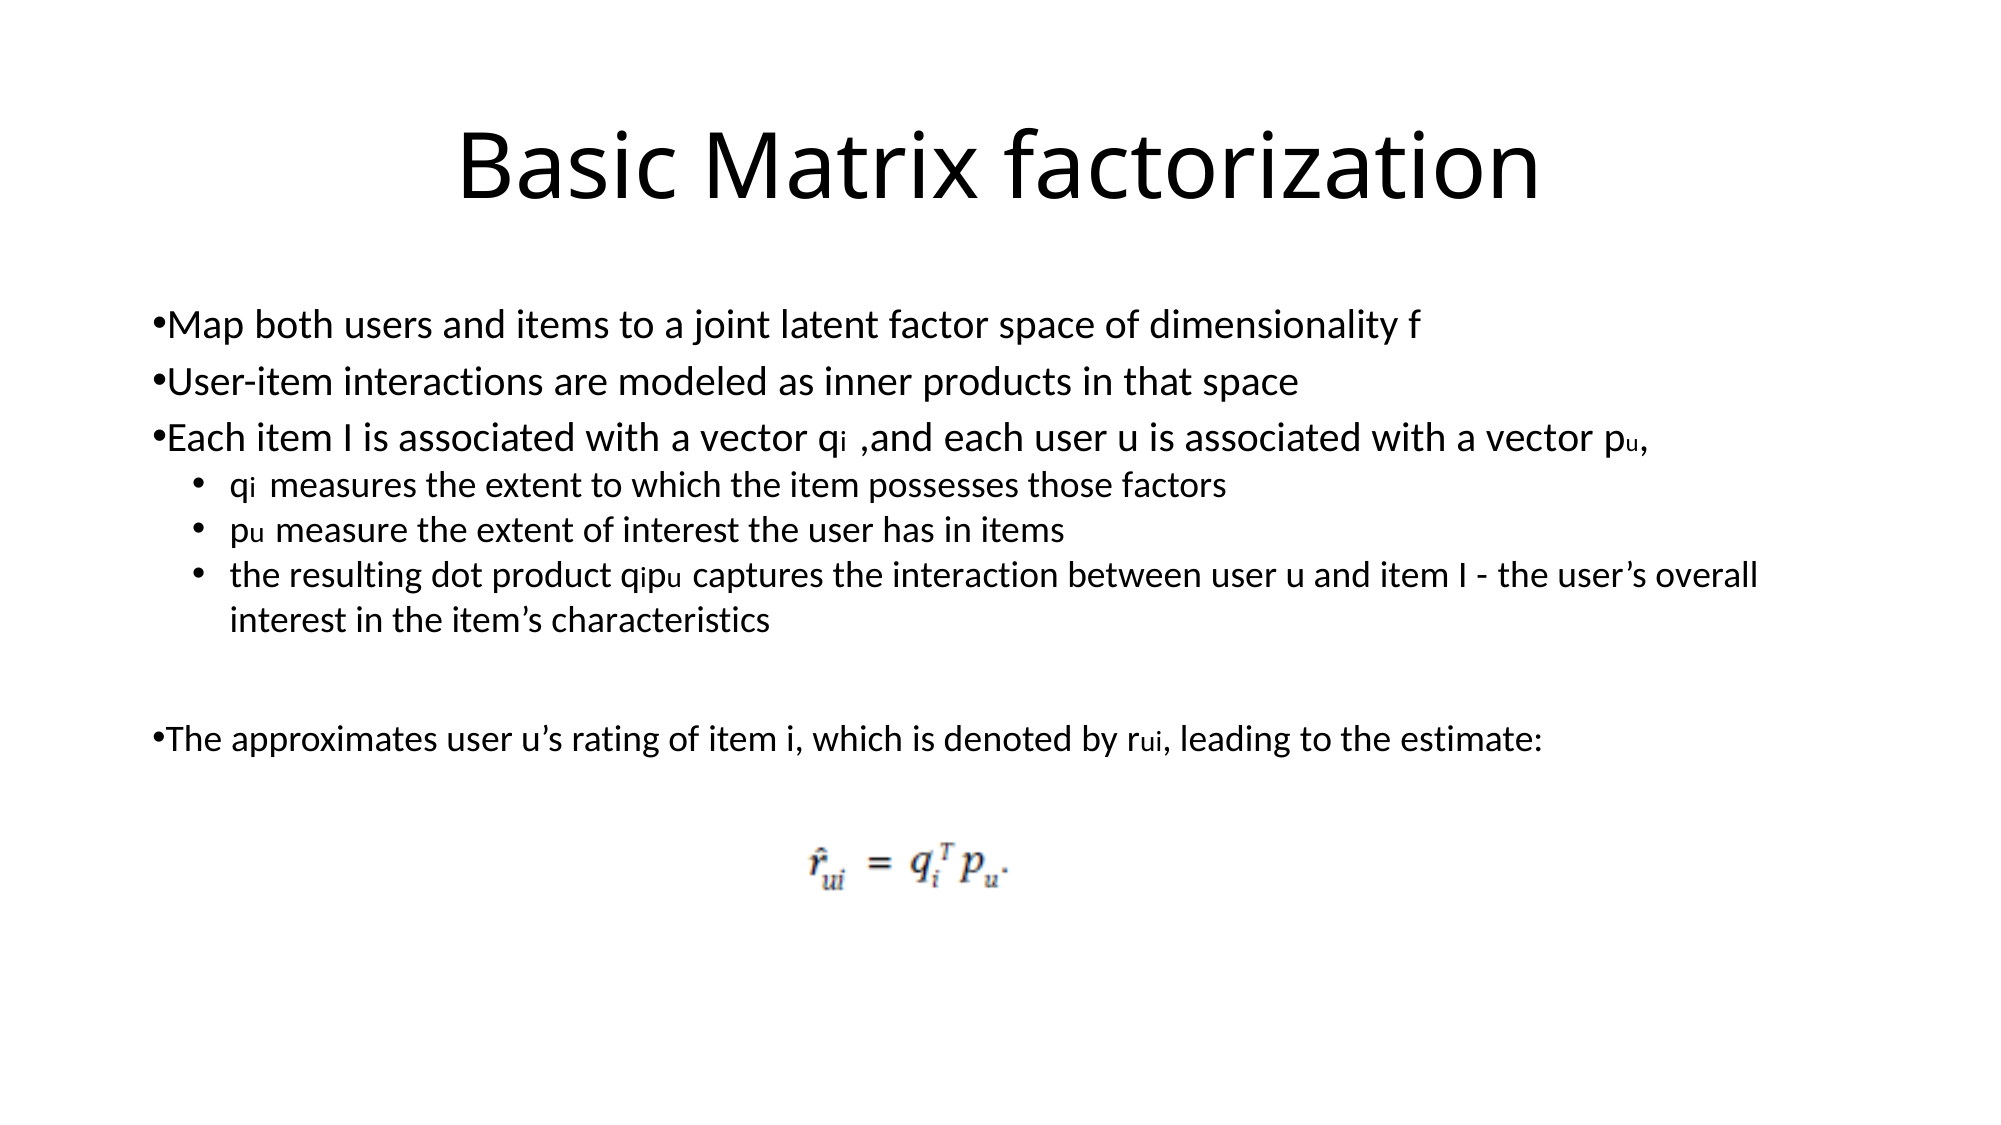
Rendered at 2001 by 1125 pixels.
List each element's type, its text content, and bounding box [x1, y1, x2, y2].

list Map both users and items to a joint latent factor space of dimensionality f User-item interactions are modeled as inner products in that space Each item I is associated with a vector qi ,and each user u is associated with a vector pu, qi measures the extent to which the item possesses those factors pu measure the extent of interest the user has in items the resulting dot product qipu captures the interaction between user u and item I - the user’s overall interest in the item’s characteristics The approximates user u’s rating of item i, which is denoted by rui, leading to the estimate: [137, 299, 1863, 1014]
title Basic Matrix factorization [137, 59, 1863, 278]
text_box [764, 811, 1104, 928]
